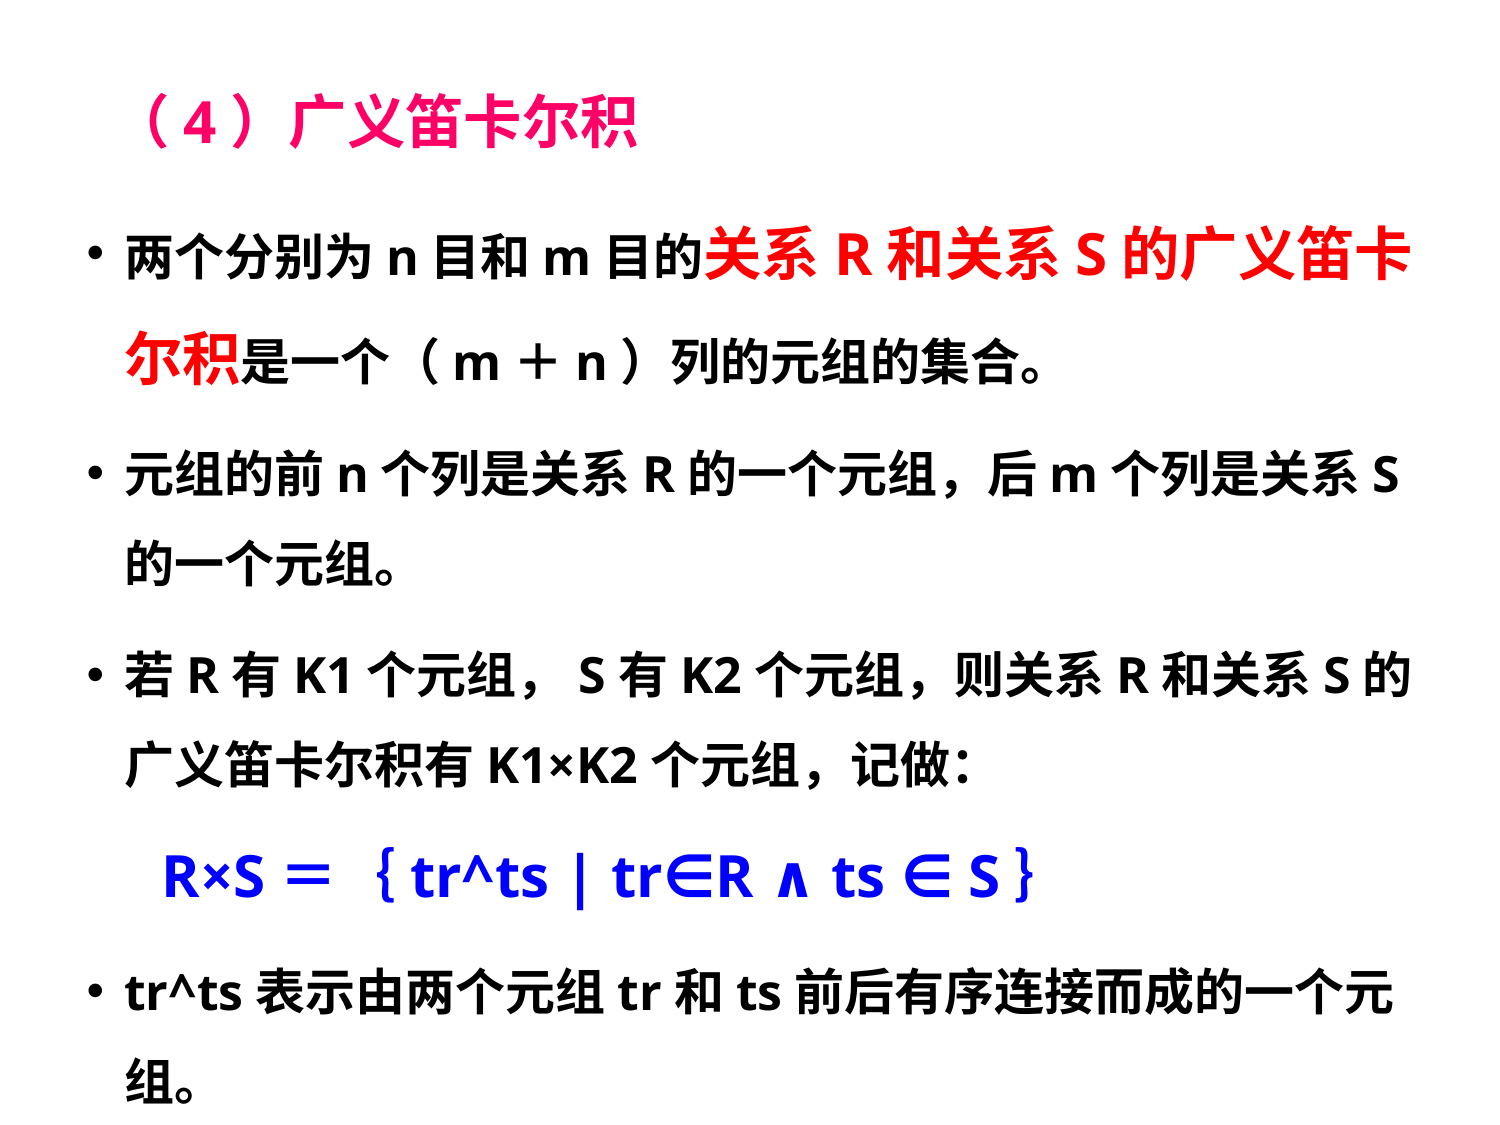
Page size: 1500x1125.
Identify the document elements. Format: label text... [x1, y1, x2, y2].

title （4）广义笛卡尔积 [96, 59, 1391, 174]
list 两个分别为n目和m目的关系R和关系S的广义笛卡尔积是一个（m＋n）列的元组的集合。 元组的前n个列是关系R的一个元组，后m个列是关系S的一个元组。 若R有K1个元组，S有K2个元组，则关系R和关系S的广义笛卡尔积有K1×K2个元组，记做： R×S＝｛tr^ts | tr∈R ∧ ts ∈ S｝ tr^ts表示由两个元组tr和ts前后有序连接而成的一个元组。 [71, 174, 1453, 1014]
